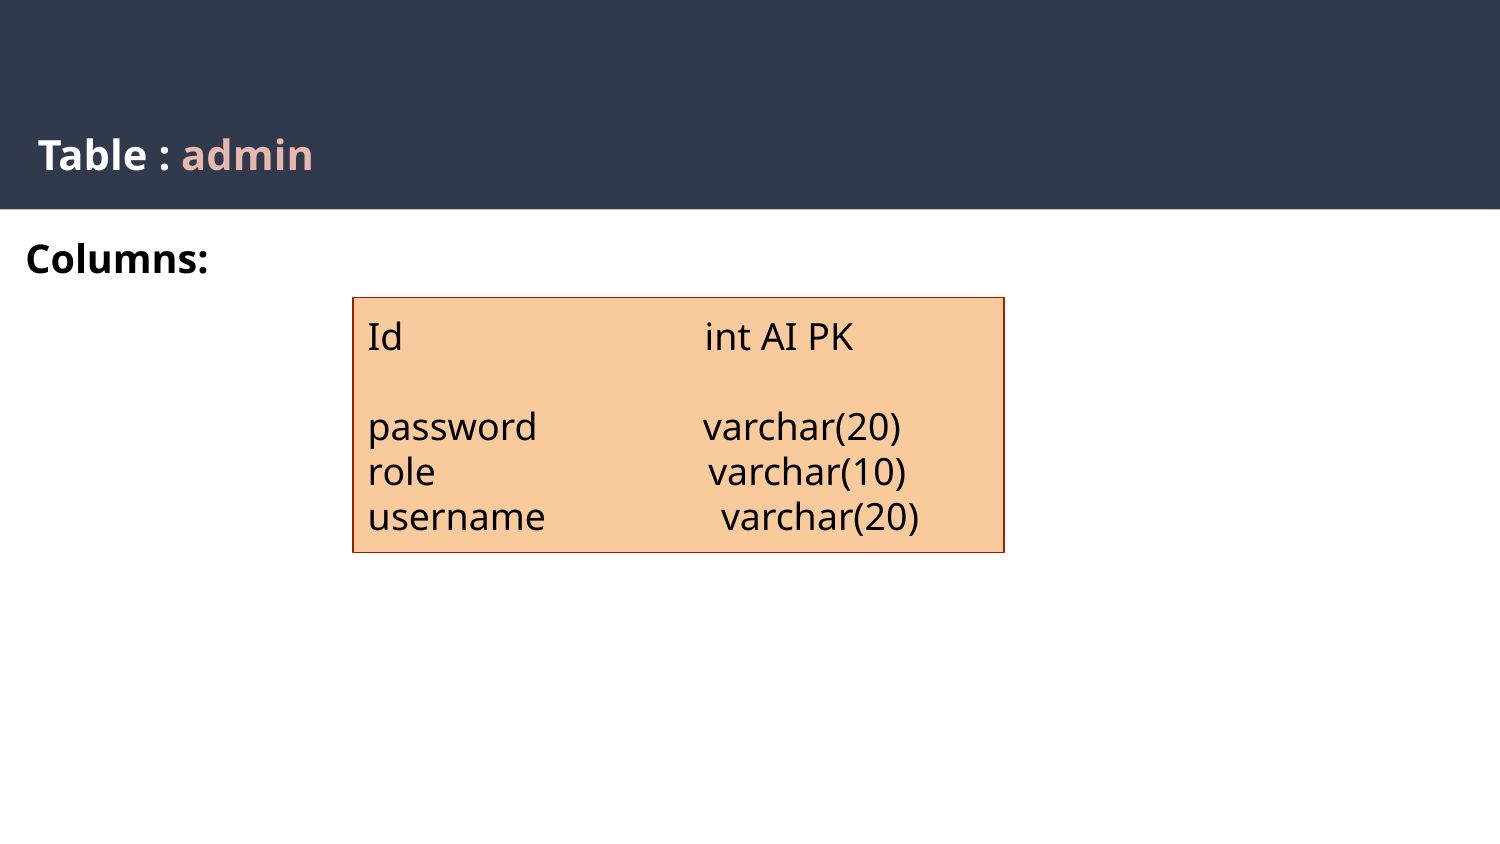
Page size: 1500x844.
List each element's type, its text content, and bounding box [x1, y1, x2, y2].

title Table : admin [22, 113, 1421, 216]
text_box Id int AI PK password varchar(20) role varchar(10) username varchar(20) [352, 297, 1005, 553]
text_box Columns: [10, 219, 503, 297]
